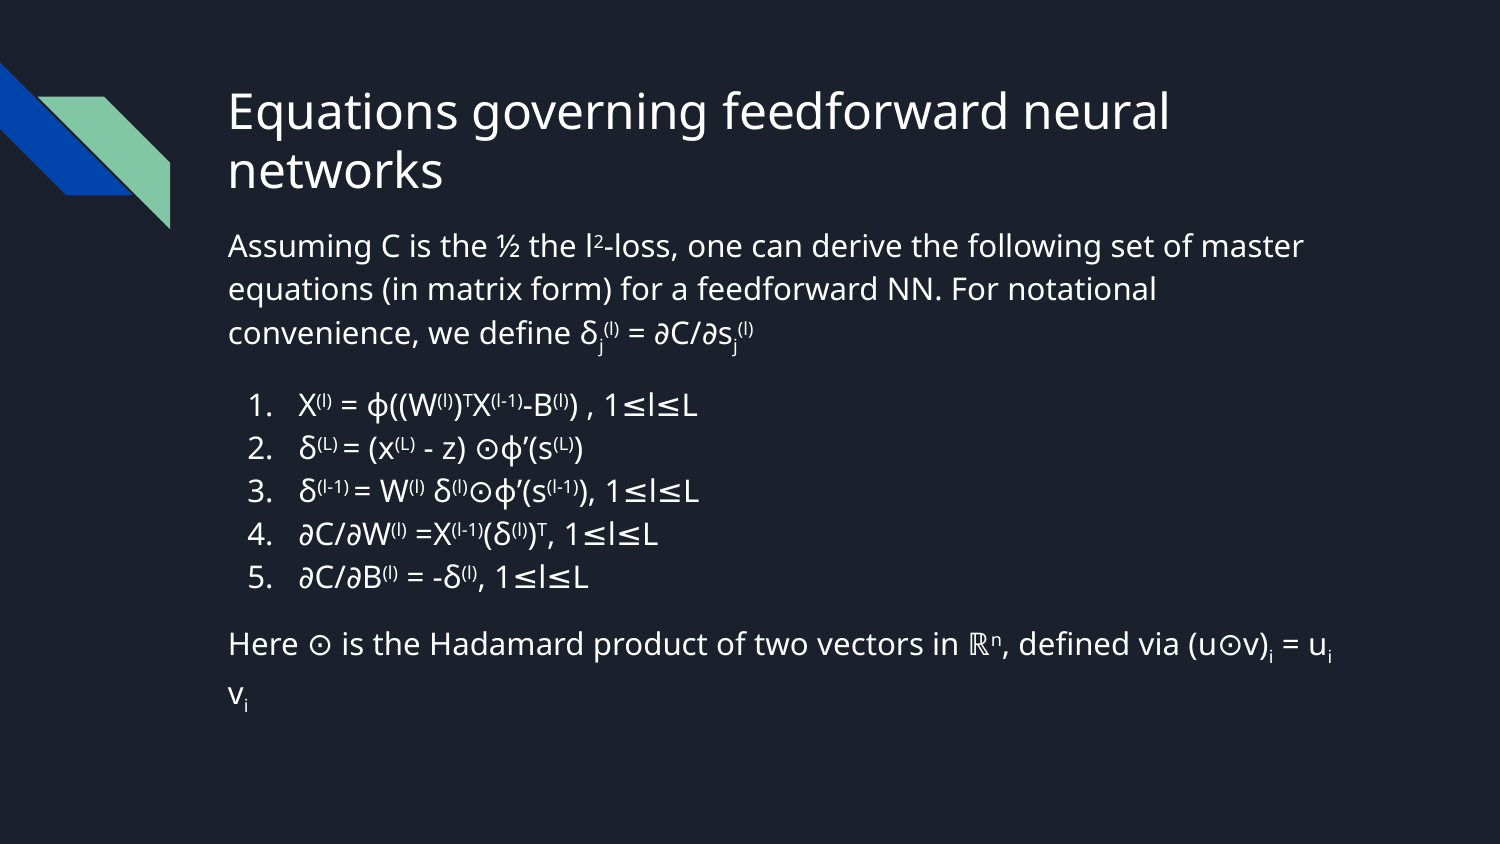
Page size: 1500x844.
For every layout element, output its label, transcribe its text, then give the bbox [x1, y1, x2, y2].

list Assuming C is the ½ the l2-loss, one can derive the following set of master equations (in matrix form) for a feedforward NN. For notational convenience, we define δj(l) = ∂C/∂sj(l) X(l) = ɸ((W(l))TX(l-1)-B(l)) , 1≤l≤L δ(L) = (x(L) - z) ⊙ɸ’(s(L)) δ(l-1) = W(l) δ(l)⊙ɸ’(s(l-1)), 1≤l≤L ∂C/∂W(l) =X(l-1)(δ(l))T, 1≤l≤L ∂C/∂B(l) = -δ(l), 1≤l≤L Here ⊙ is the Hadamard product of two vectors in ℝn, defined via (u⊙v)i = ui vi [212, 205, 1368, 735]
title Equations governing feedforward neural networks [212, 64, 1368, 205]
